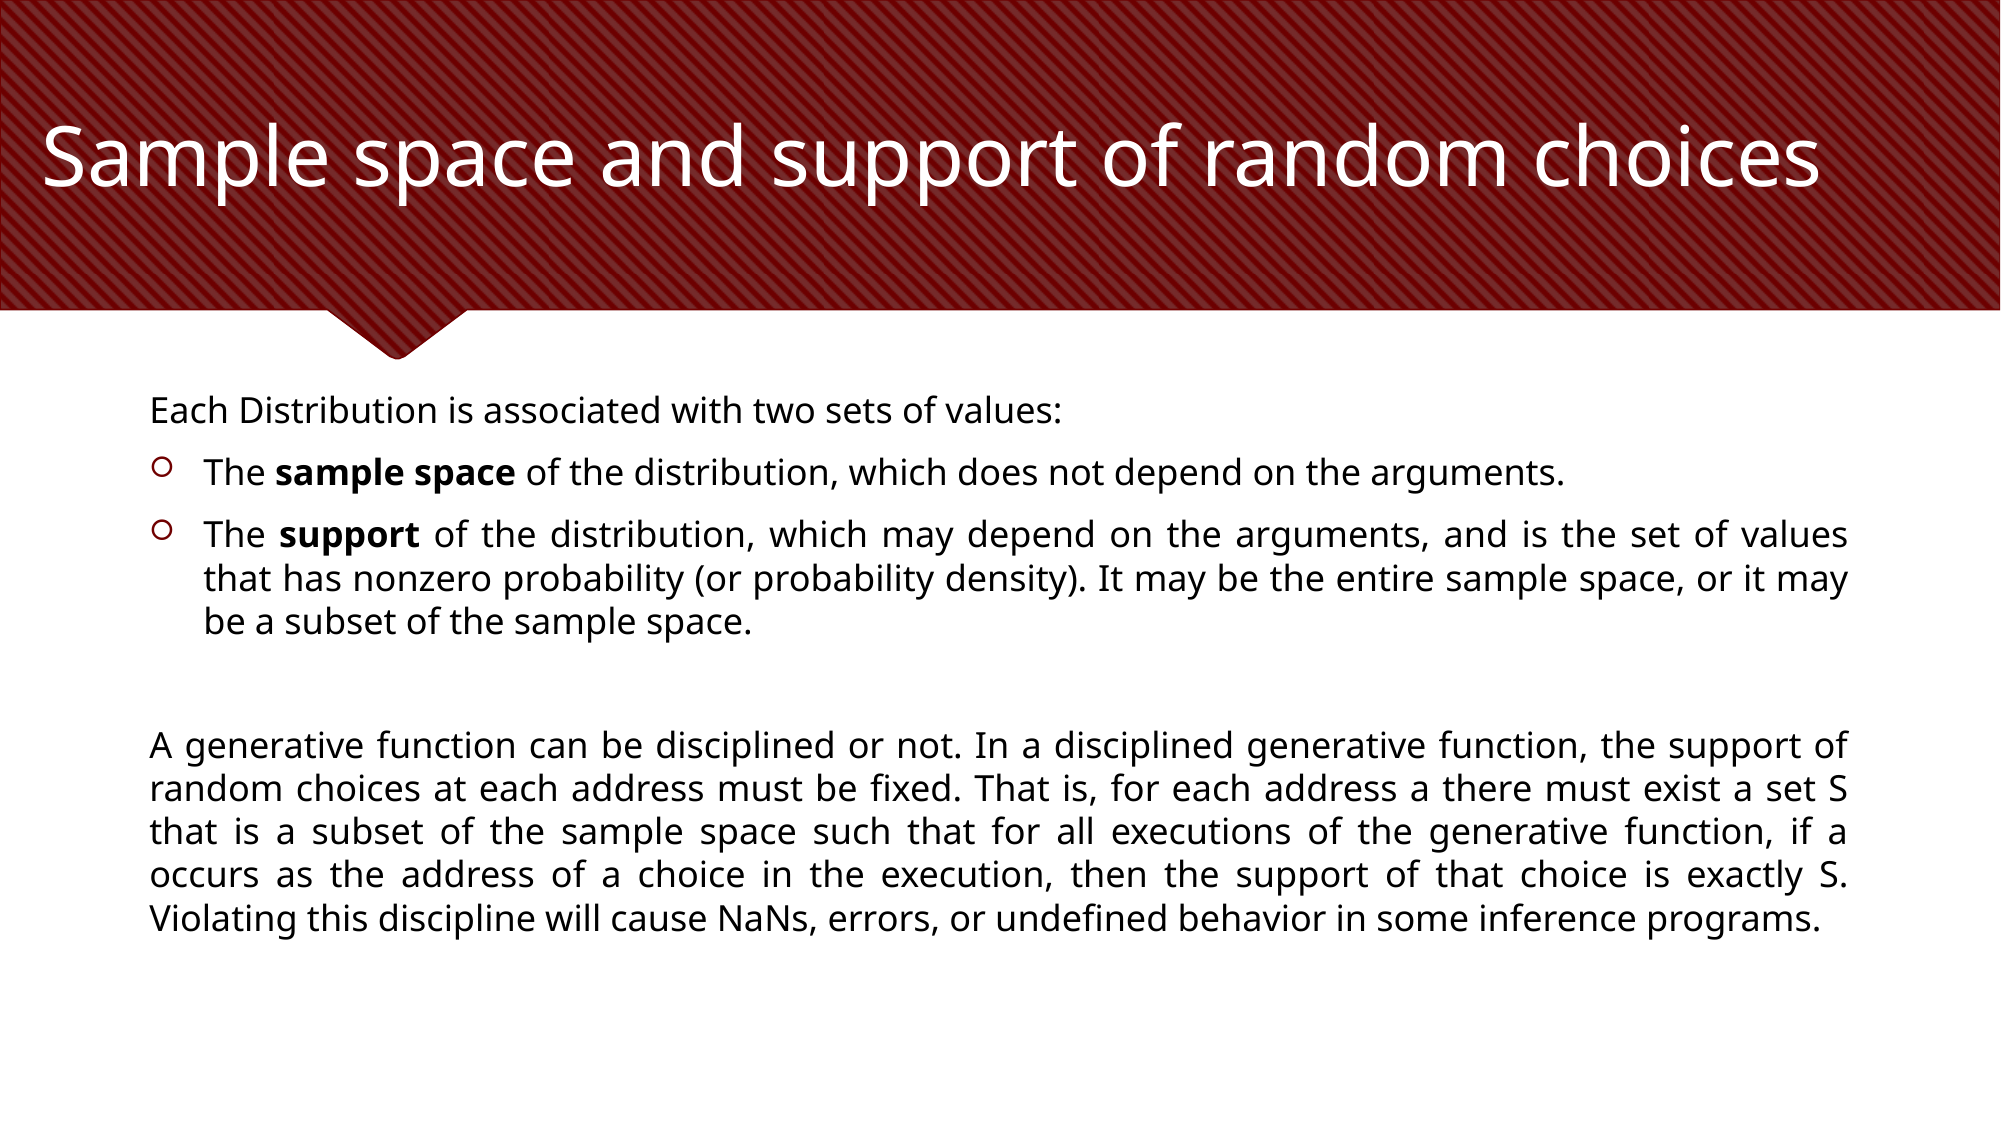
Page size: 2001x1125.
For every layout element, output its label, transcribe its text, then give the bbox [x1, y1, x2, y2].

list Each Distribution is associated with two sets of values: The sample space of the distribution, which does not depend on the arguments. The support of the distribution, which may depend on the arguments, and is the set of values that has nonzero probability (or probability density). It may be the entire sample space, or it may be a subset of the sample space. A generative function can be disciplined or not. In a disciplined generative function, the support of random choices at each address must be fixed. That is, for each address a there must exist a set S that is a subset of the sample space such that for all executions of the generative function, if a occurs as the address of a choice in the execution, then the support of that choice is exactly S. Violating this discipline will cause NaNs, errors, or undefined behavior in some inference programs. [134, 364, 1866, 962]
title Sample space and support of random choices [26, 73, 1977, 233]
